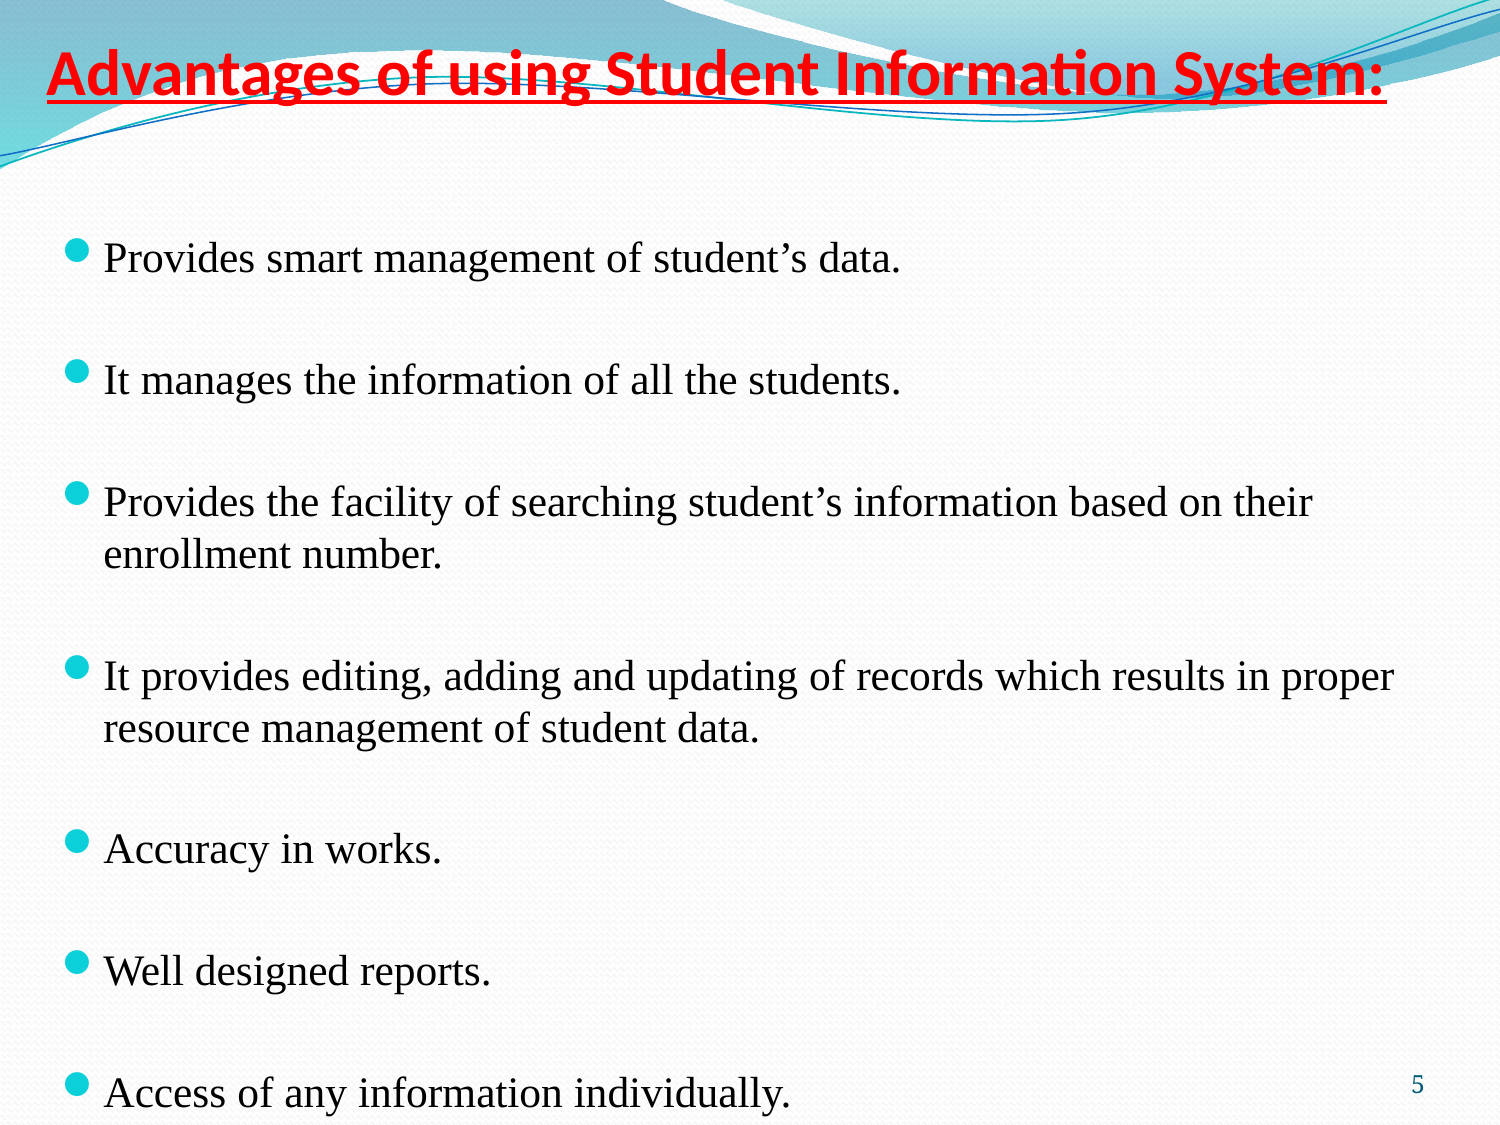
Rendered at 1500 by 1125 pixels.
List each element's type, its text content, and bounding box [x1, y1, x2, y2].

list Provides smart management of student’s data. It manages the information of all the students. Provides the facility of searching student’s information based on their enrollment number. It provides editing, adding and updating of records which results in proper resource management of student data. Accuracy in works. Well designed reports. Access of any information individually. [46, 105, 1418, 1125]
text_box Advantages of using Student Information System: [46, 0, 1397, 188]
slide_number 5 [1299, 1042, 1425, 1103]
